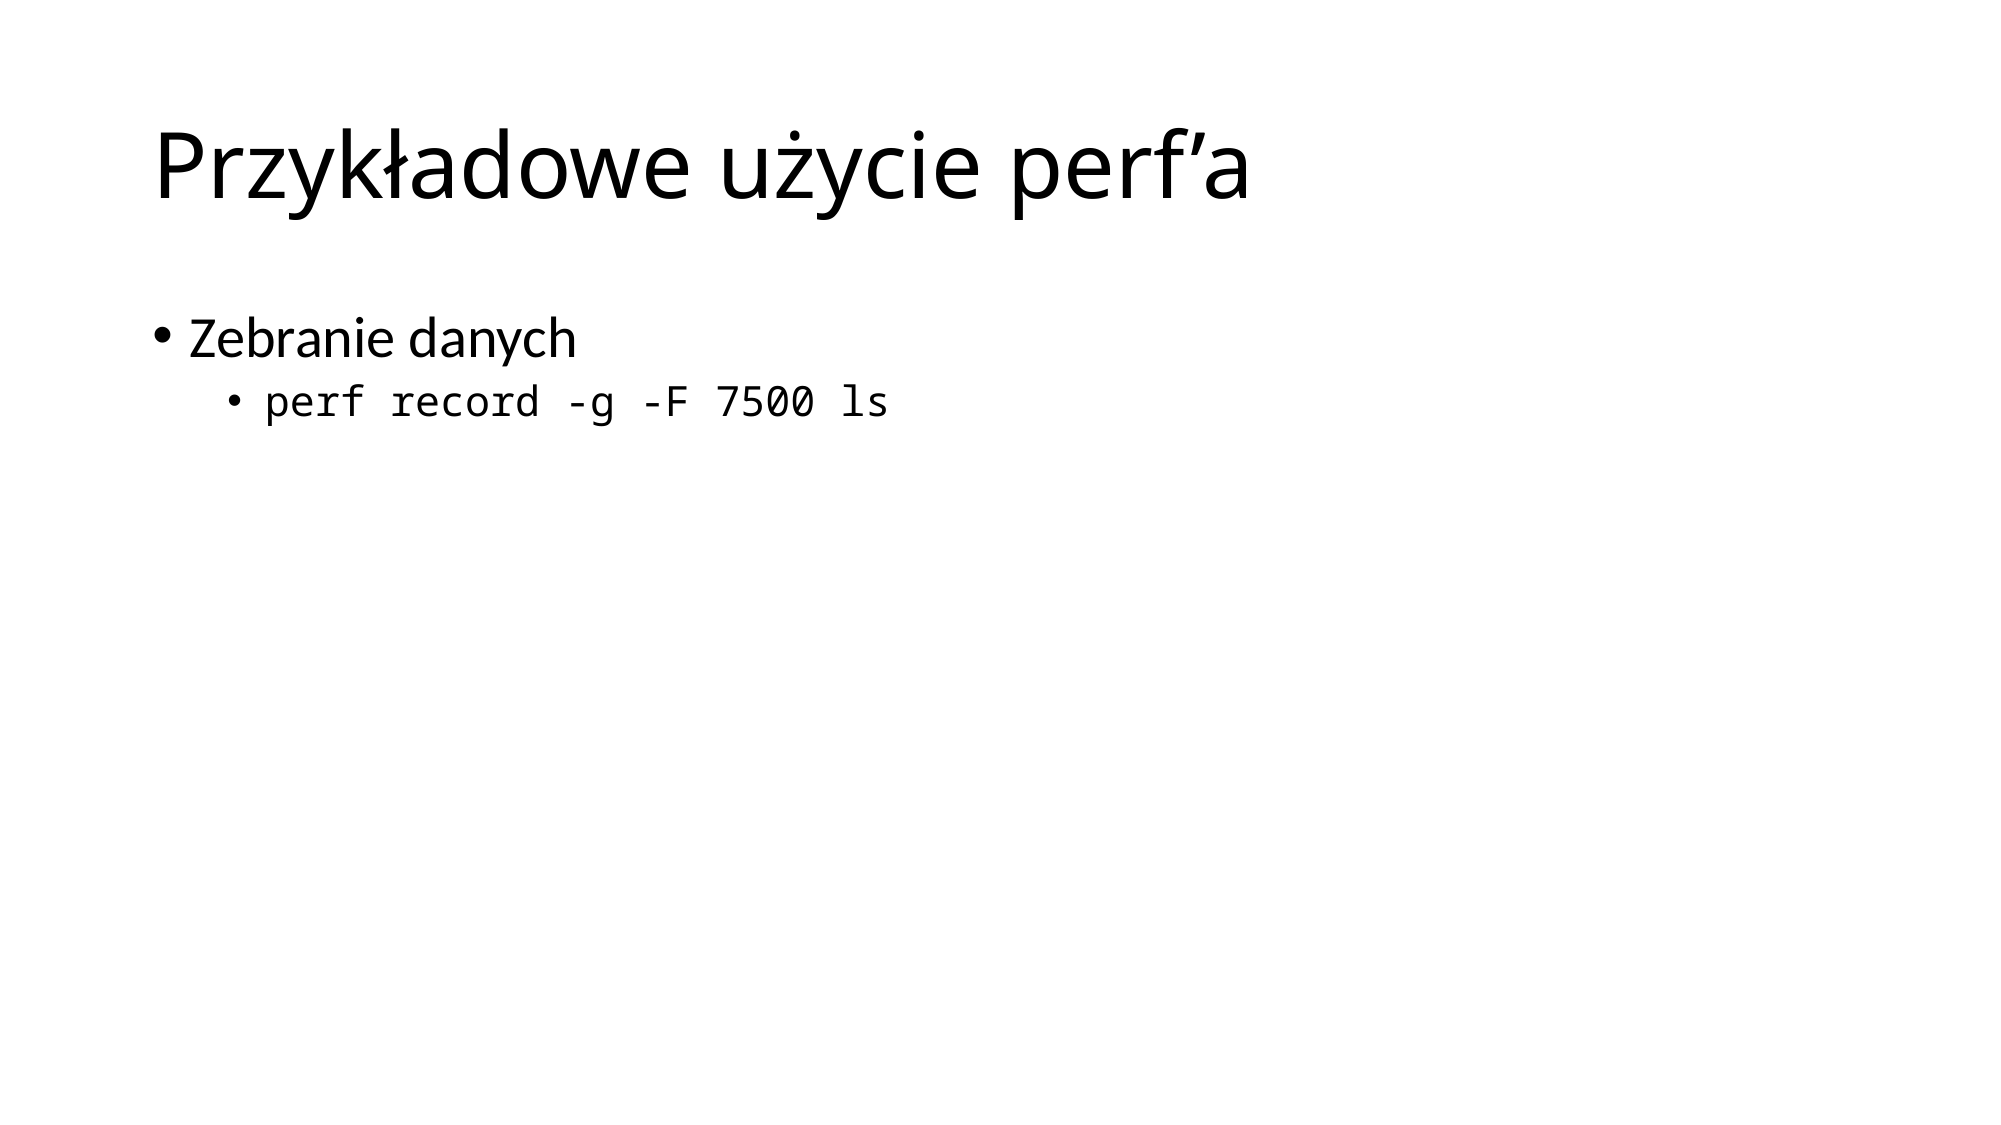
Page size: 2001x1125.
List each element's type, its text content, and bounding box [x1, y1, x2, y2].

title Przykładowe użycie perf’a [137, 59, 1863, 278]
list Zebranie danych perf record -g -F 7500 ls Analiza danych perf report -g 'graph,0.5,caller' [137, 299, 1863, 1014]
